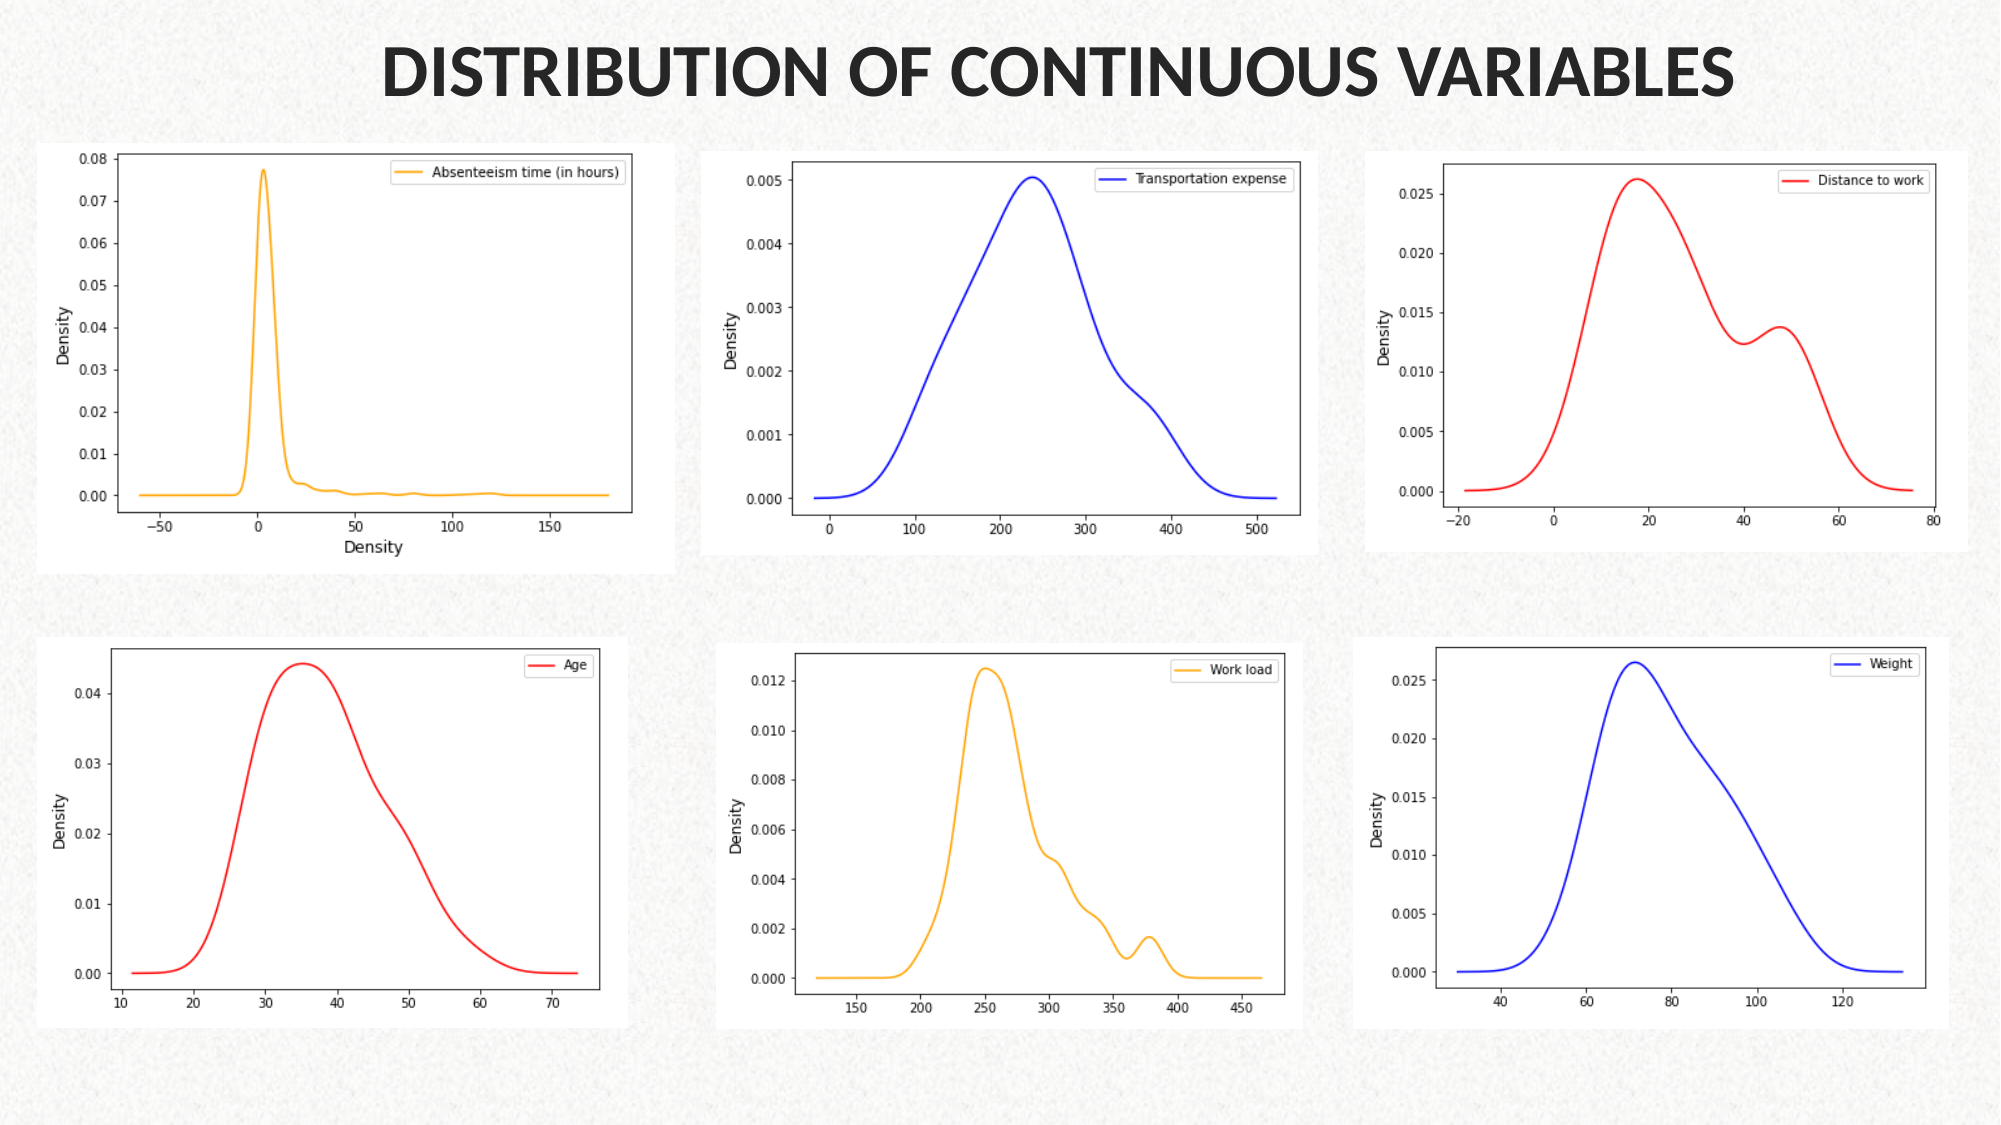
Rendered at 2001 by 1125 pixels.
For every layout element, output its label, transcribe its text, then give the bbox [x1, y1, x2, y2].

picture [1353, 637, 1949, 1029]
picture [37, 637, 628, 1028]
picture [716, 643, 1303, 1029]
picture [701, 151, 1318, 555]
text_box DISTRIBUTION OF CONTINUOUS VARIABLES [356, 13, 1763, 119]
picture [1365, 151, 1968, 552]
picture [37, 143, 675, 574]
